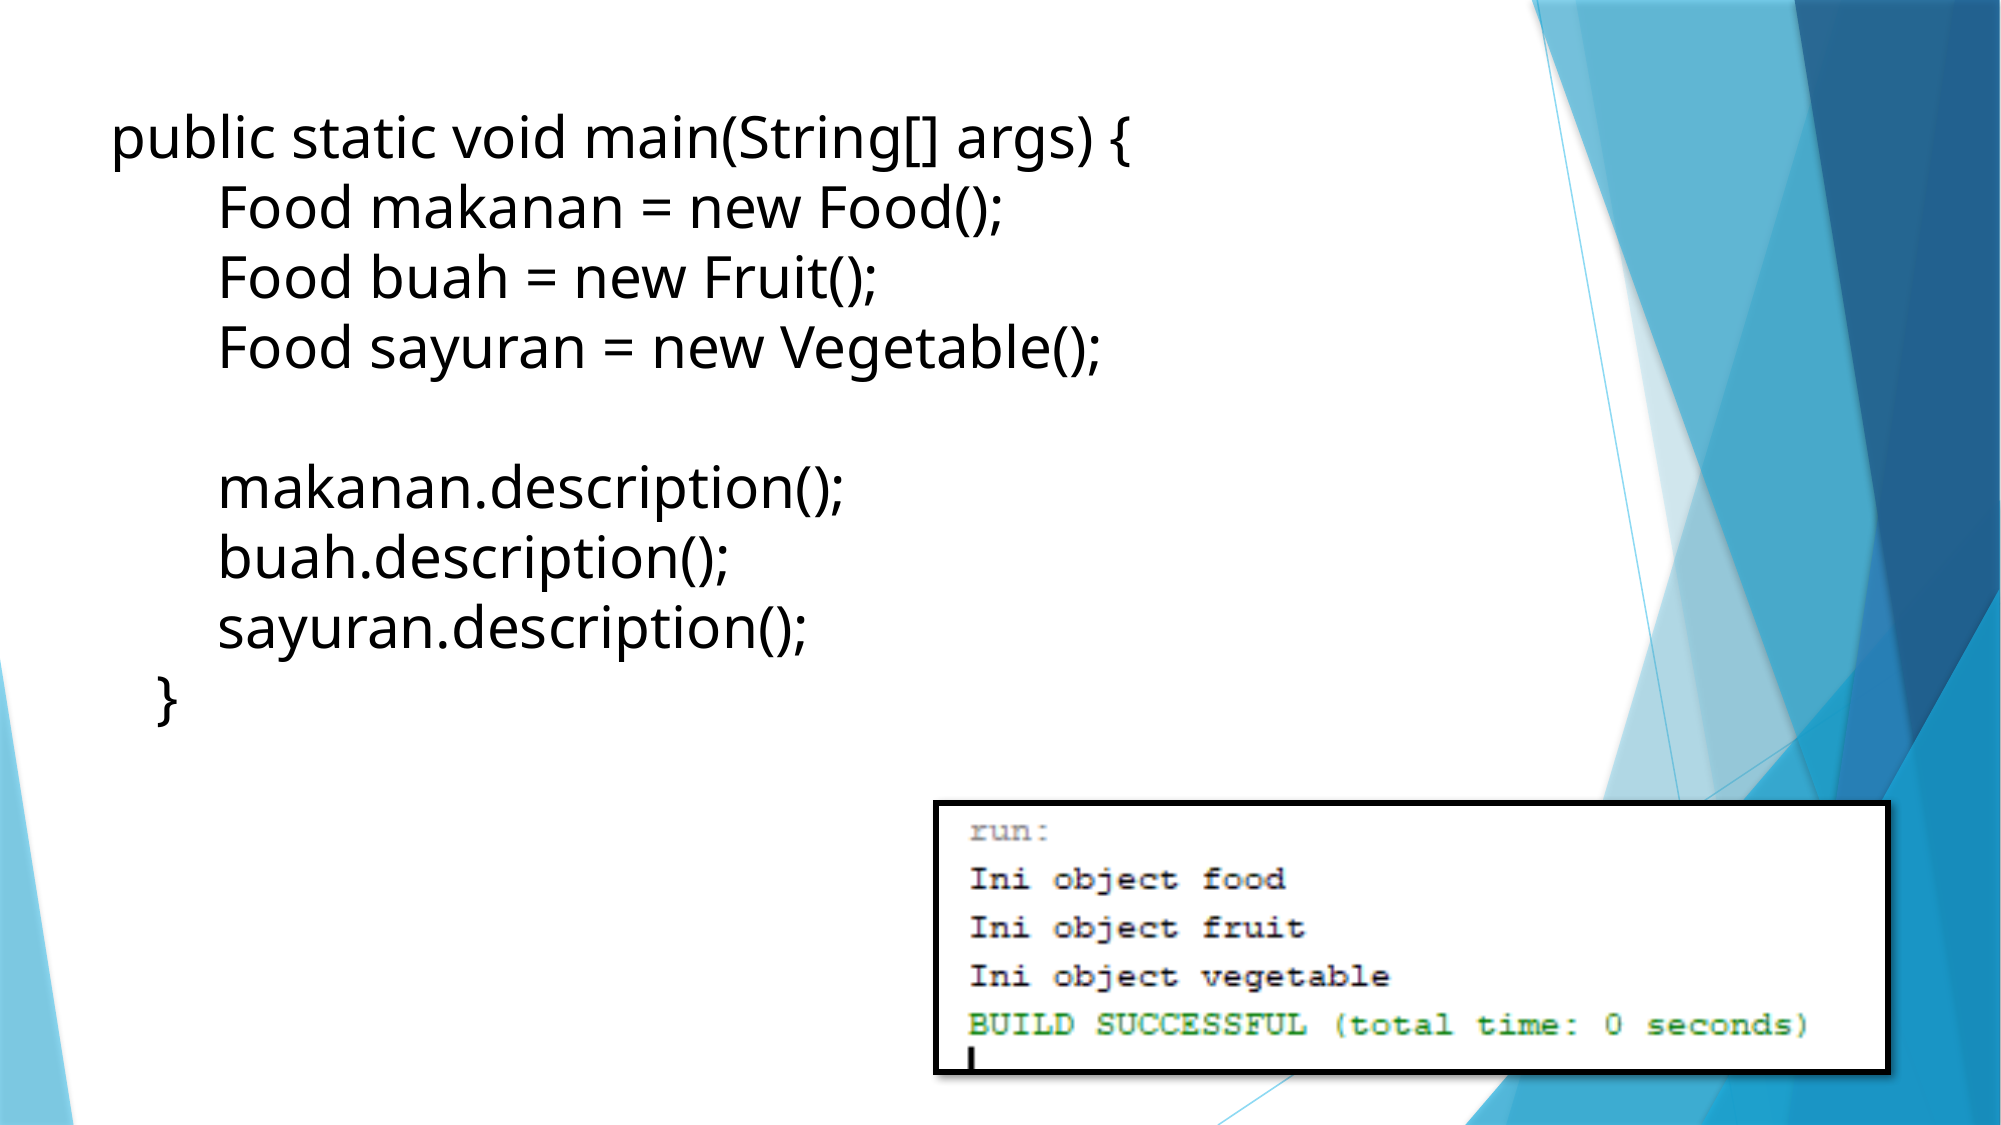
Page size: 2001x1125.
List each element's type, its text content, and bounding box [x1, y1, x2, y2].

text_box public static void main(String[] args) { Food makanan = new Food(); Food buah = new Fruit(); Food sayuran = new Vegetable(); makanan.description(); buah.description(); sayuran.description(); } [80, 93, 1760, 738]
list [938, 805, 1886, 1070]
